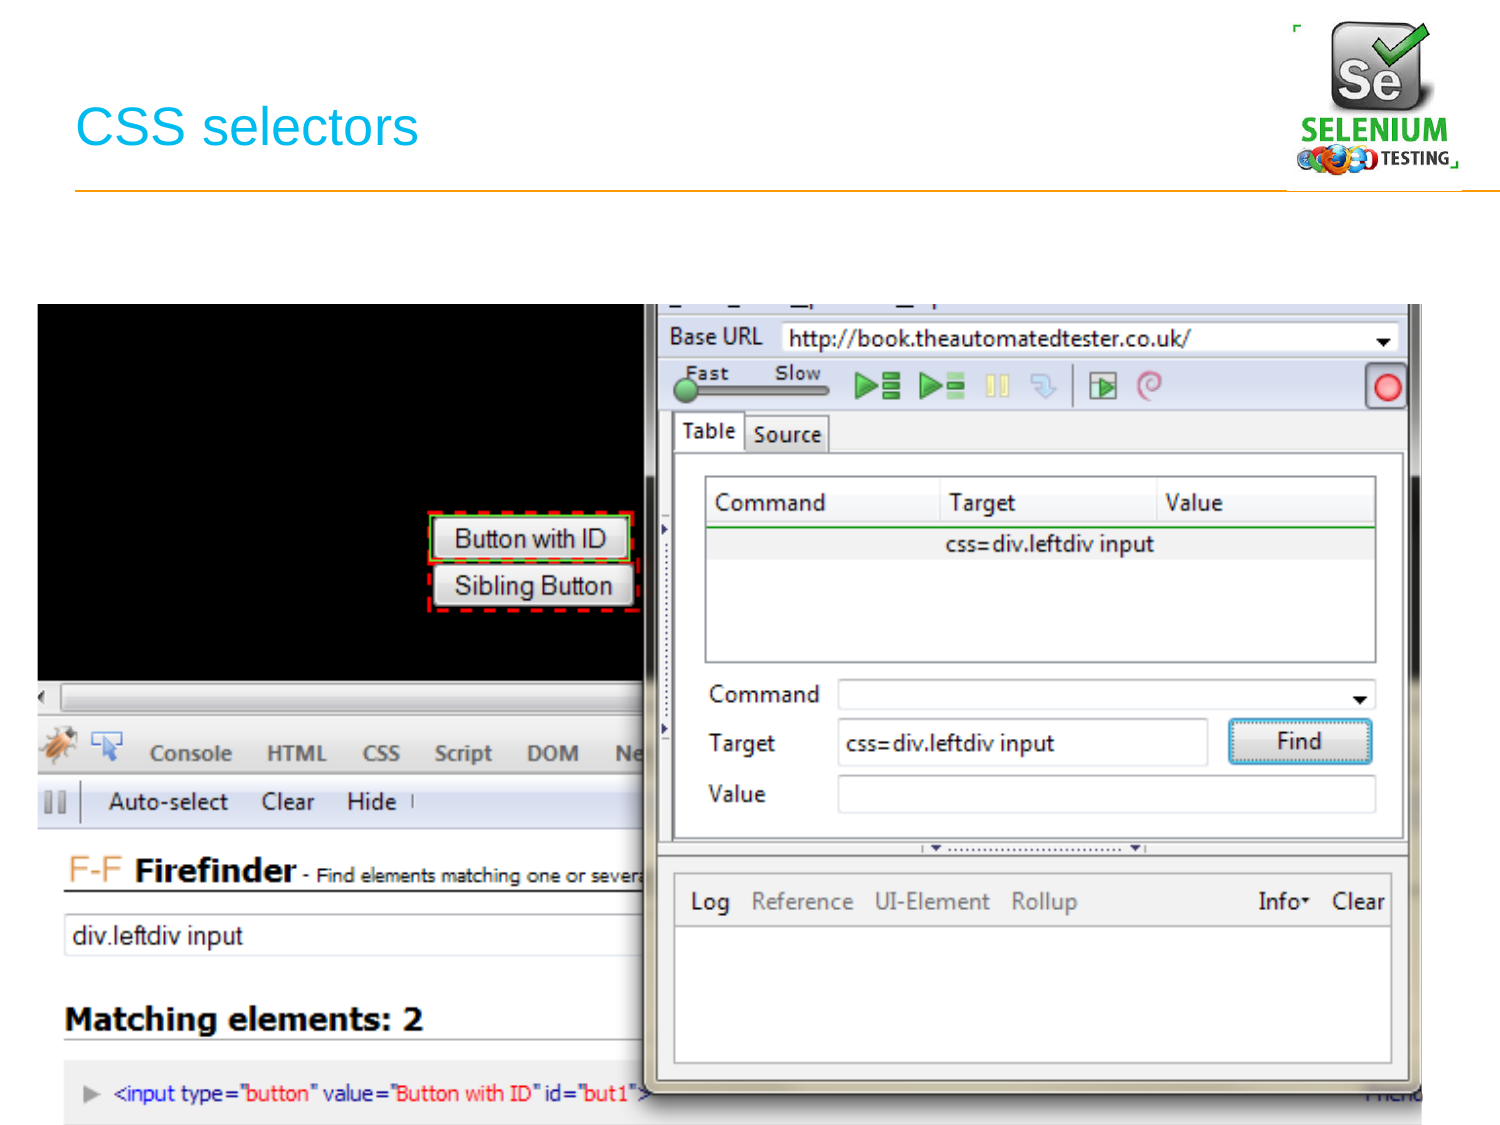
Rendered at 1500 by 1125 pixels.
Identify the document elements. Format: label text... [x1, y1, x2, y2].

picture [37, 304, 1422, 1125]
picture [1287, 16, 1462, 191]
title CSS selectors [75, 27, 1422, 157]
